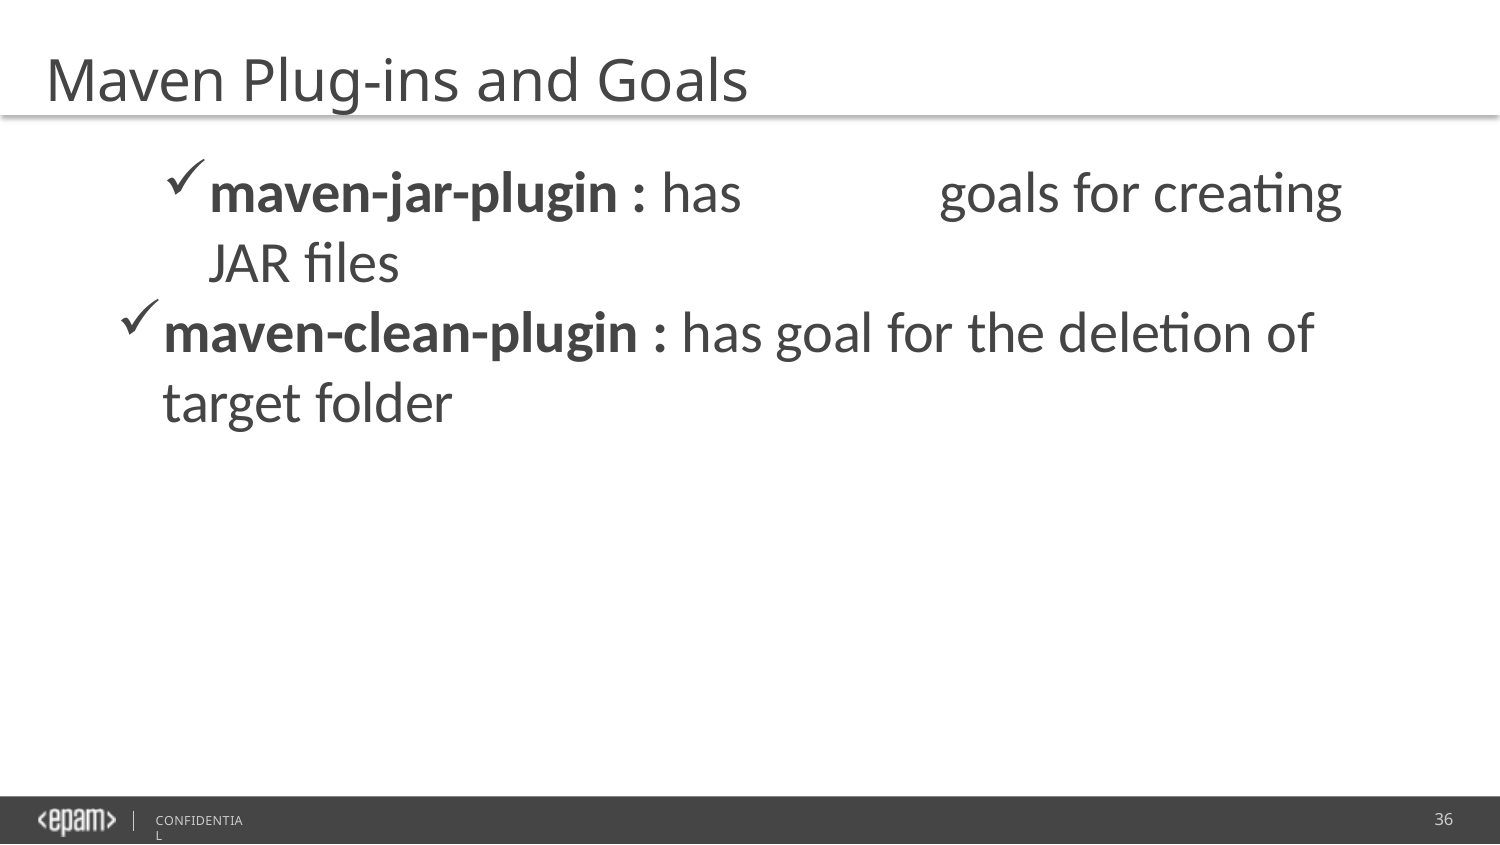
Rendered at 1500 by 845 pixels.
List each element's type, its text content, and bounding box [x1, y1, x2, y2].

text_box Maven Plug-ins and Goals maven-jar-plugin : has goals for creating JAR files maven-clean-plugin : has goal for the deletion of target folder [42, 147, 1390, 434]
slide_number 36 [1428, 808, 1459, 845]
picture [37, 808, 116, 837]
footer CONFIDENTIAL [153, 811, 243, 845]
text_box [0, 0, 1500, 139]
